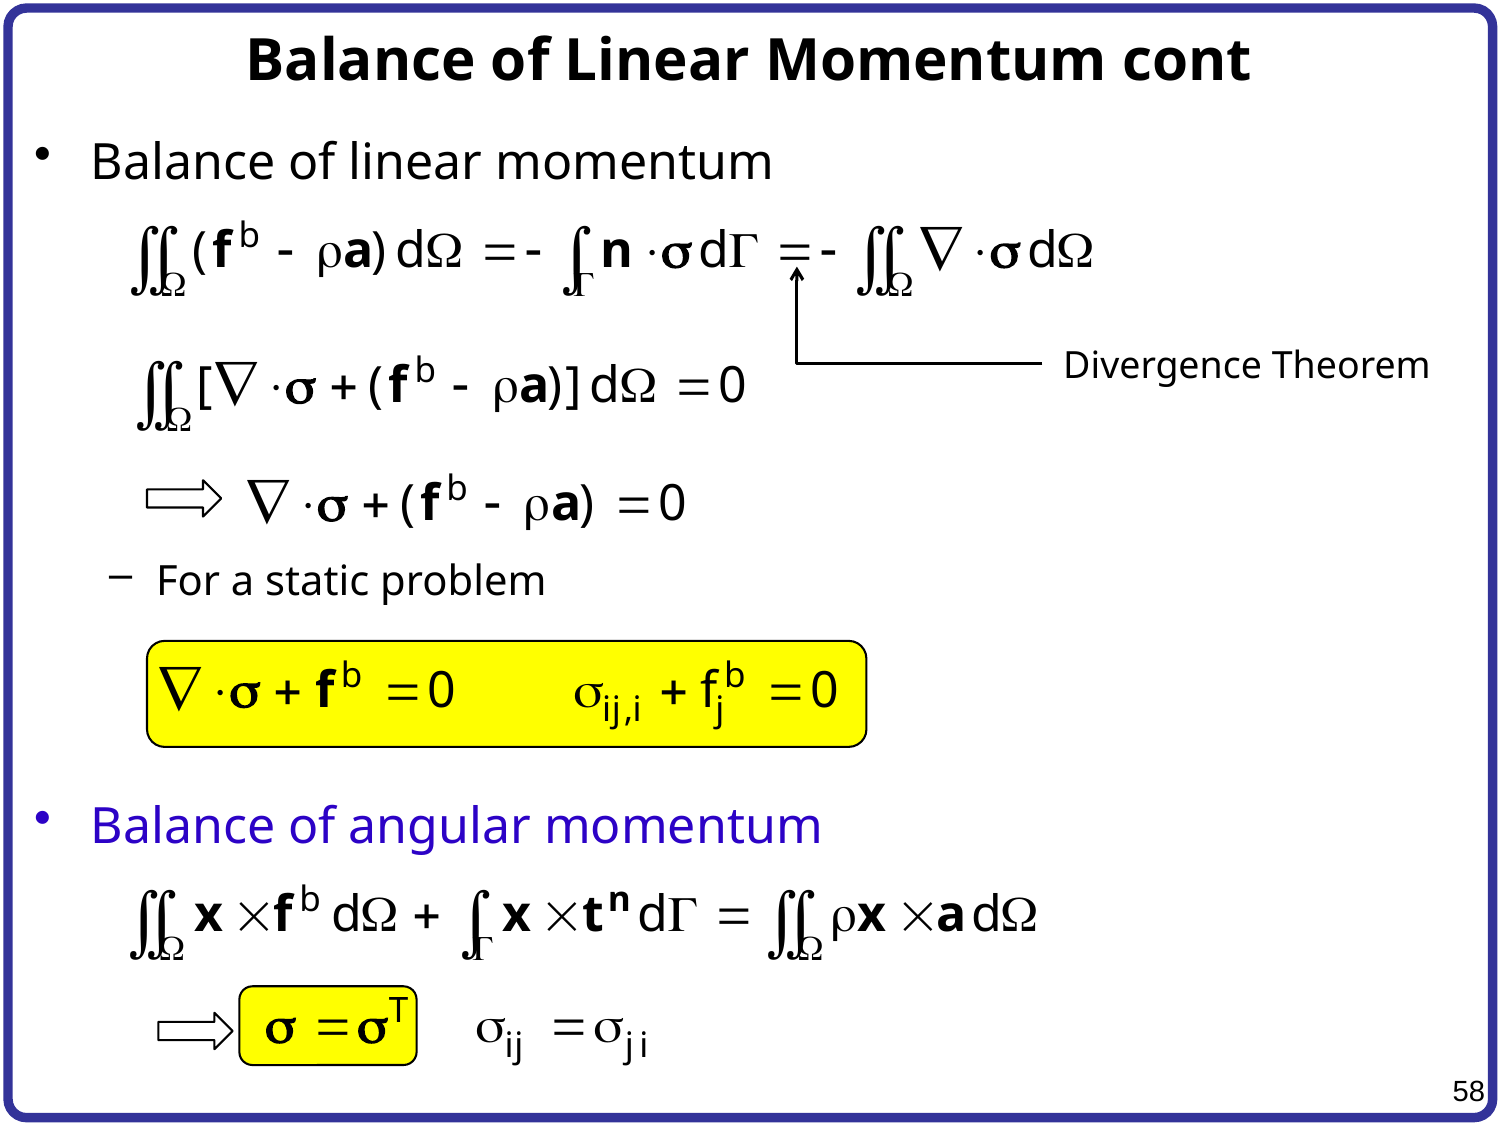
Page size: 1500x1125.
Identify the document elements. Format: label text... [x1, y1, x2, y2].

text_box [117, 874, 1044, 966]
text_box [124, 346, 753, 437]
text_box [158, 1012, 233, 1050]
text_box [239, 986, 260, 1066]
text_box [796, 310, 1043, 364]
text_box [119, 210, 1099, 301]
list Balance of linear momentum For a static problem Balance of angular momentum [18, 121, 1481, 1086]
text_box Divergence Theorem [1048, 333, 1446, 393]
text_box [146, 480, 222, 517]
title Balance of Linear Momentum cont [6, 7, 1492, 106]
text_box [262, 985, 653, 1074]
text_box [245, 464, 694, 536]
text_box [146, 640, 867, 747]
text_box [157, 650, 844, 739]
